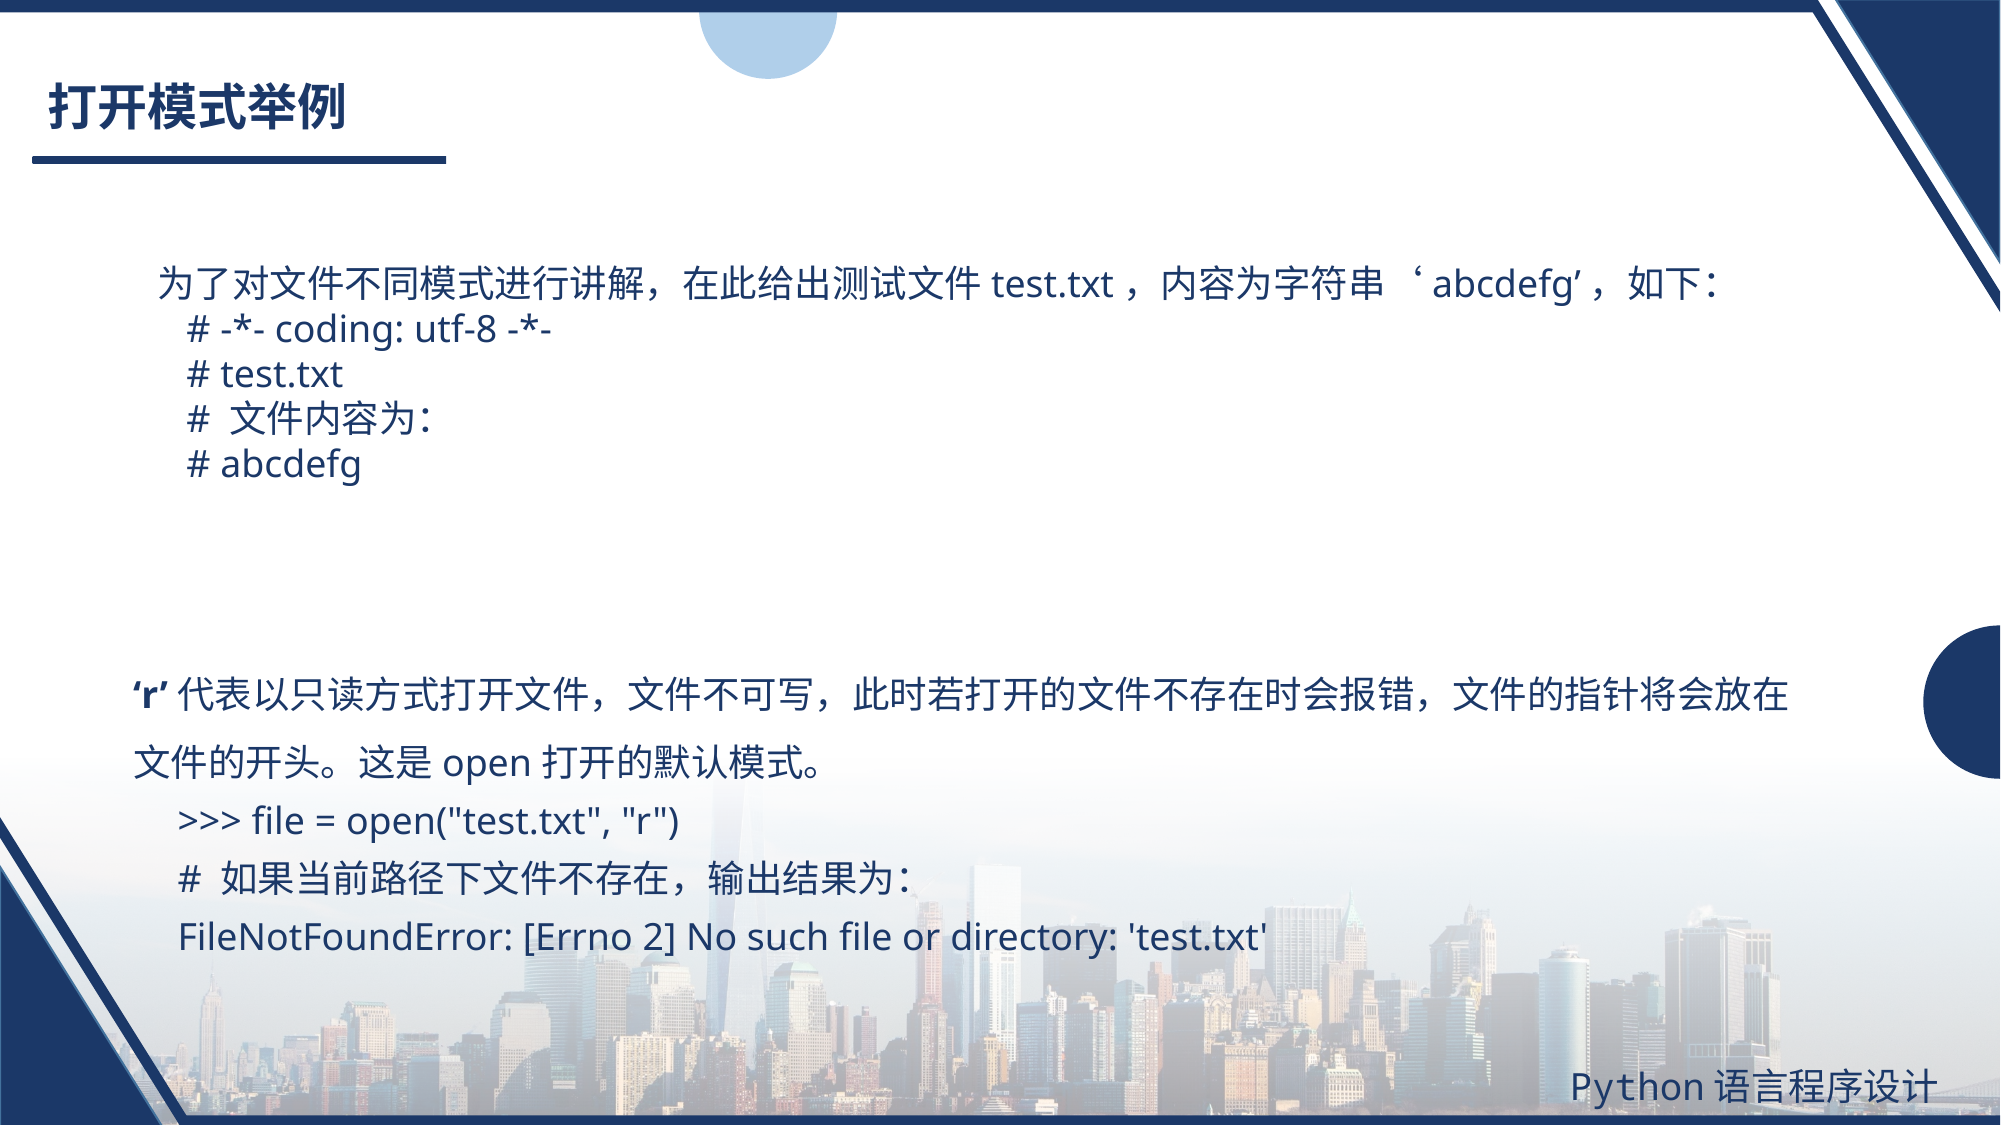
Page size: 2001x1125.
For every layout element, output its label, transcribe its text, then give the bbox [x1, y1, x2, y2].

title 打开模式举例 [32, 67, 569, 152]
text_box 为了对文件不同模式进行讲解，在此给出测试文件test.txt，内容为字符串‘abcdefg’，如下： # -*- coding: utf-8 -*- # test.txt # 文件内容为： # abcdefg [142, 252, 1784, 493]
text_box ‘r’代表以只读方式打开文件，文件不可写，此时若打开的文件不存在时会报错，文件的指针将会放在文件的开头。这是open打开的默认模式。 >>> file = open("test.txt", "r") # 如果当前路径下文件不存在，输出结果为： FileNotFoundError: [Errno 2] No such file or directory: 'test.txt' [118, 641, 1811, 965]
